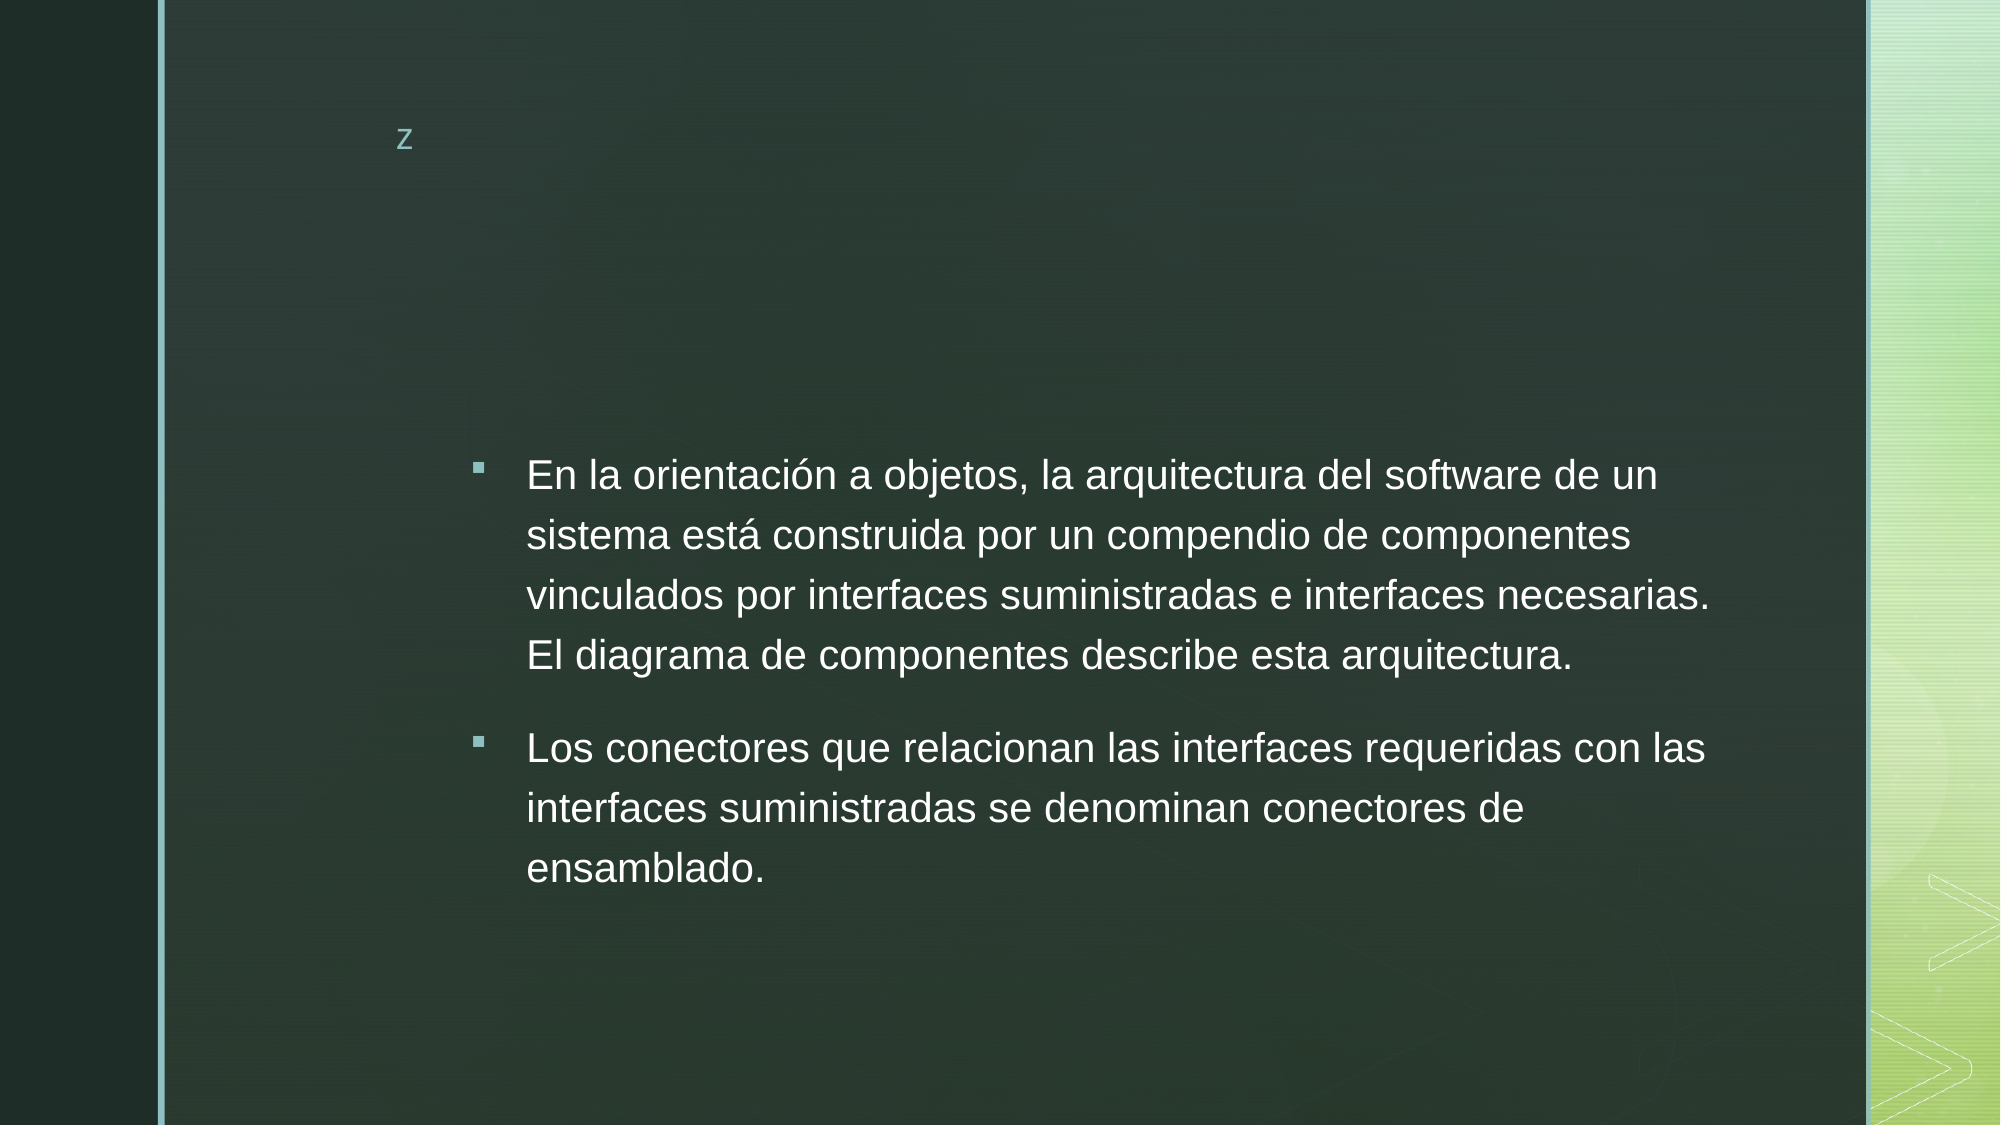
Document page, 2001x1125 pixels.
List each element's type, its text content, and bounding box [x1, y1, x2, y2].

picture [1871, 0, 2001, 1125]
list En la orientación a objetos, la arquitectura del software de un sistema está construida por un compendio de componentes vinculados por interfaces suministradas e interfaces necesarias. El diagrama de componentes describe esta arquitectura. Los conectores que relacionan las interfaces requeridas con las interfaces suministradas se denominan conectores de ensamblado. [454, 336, 1734, 993]
